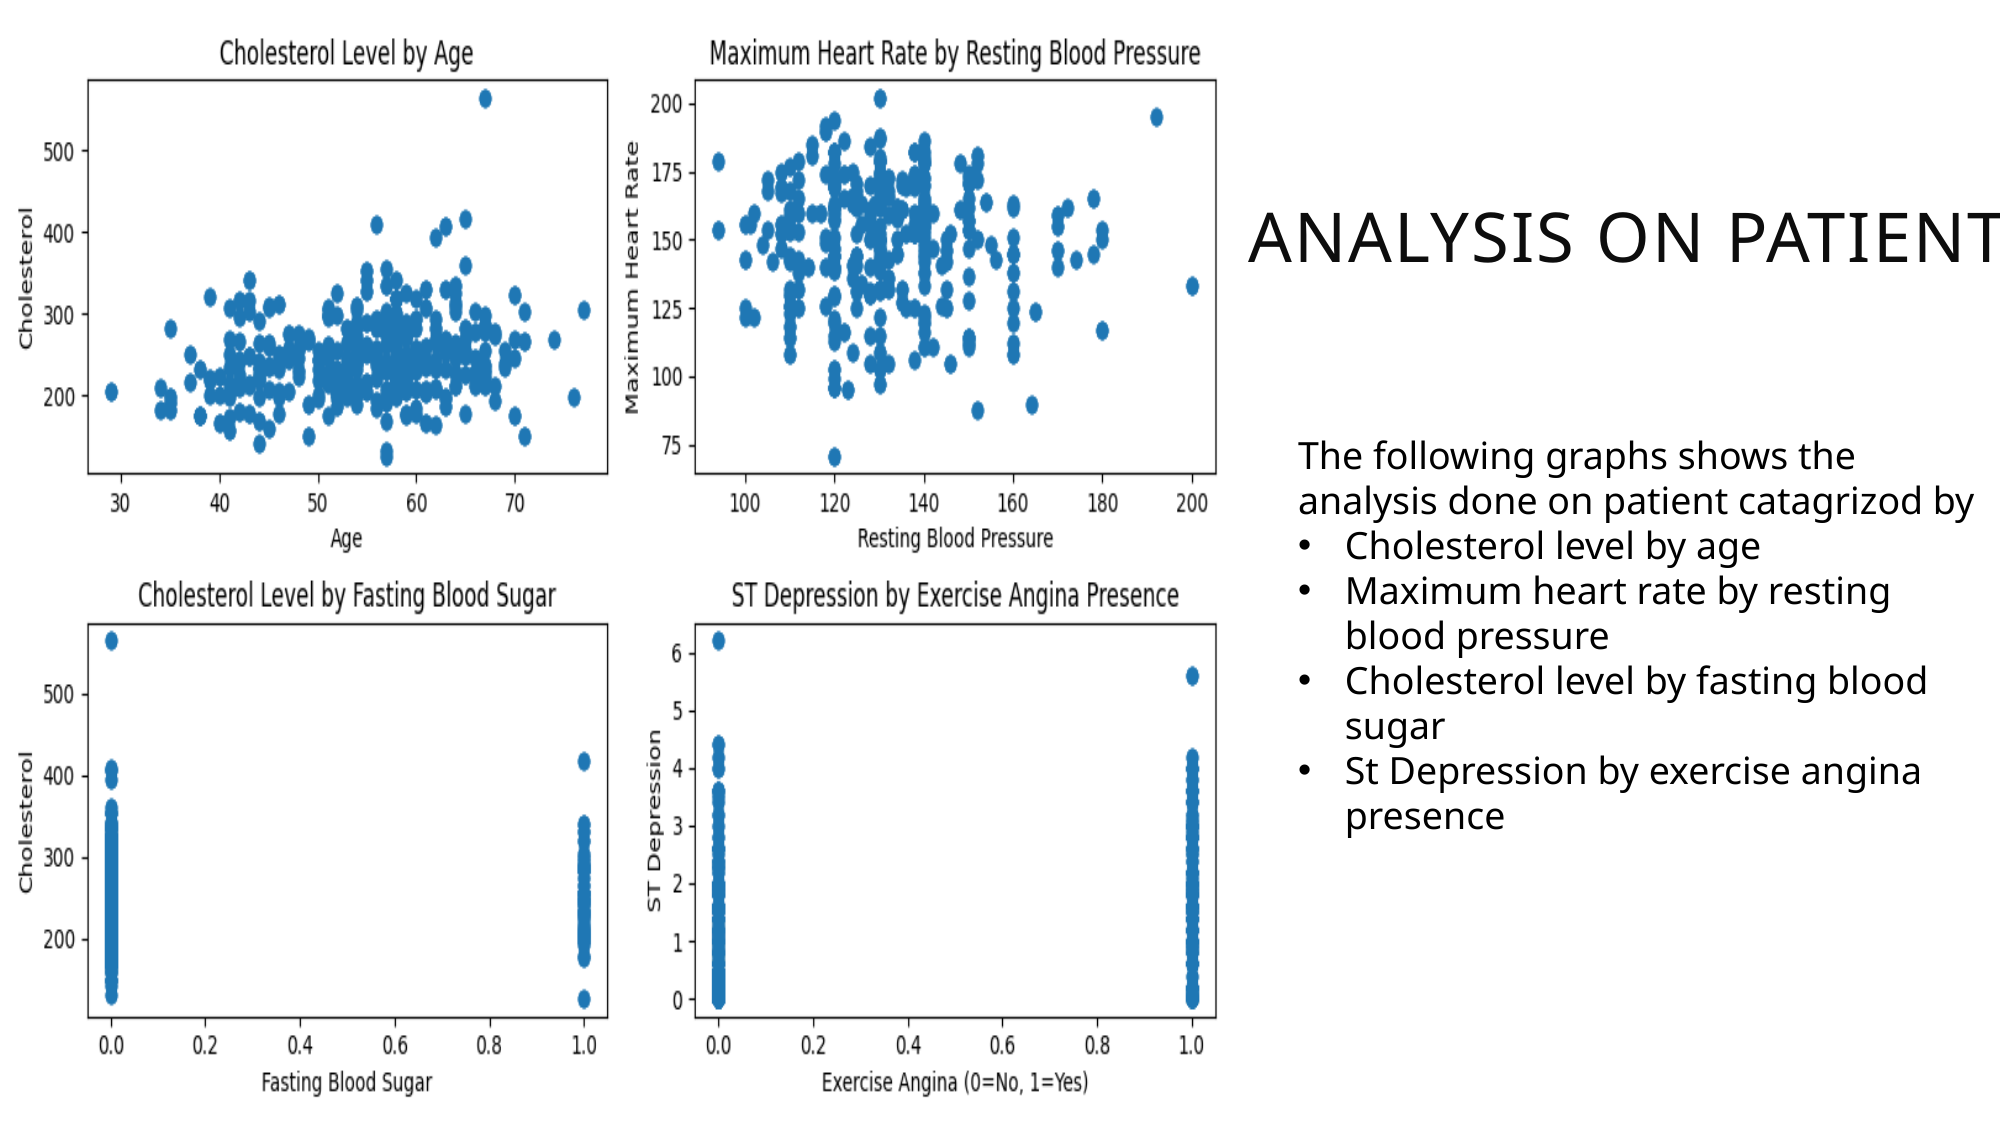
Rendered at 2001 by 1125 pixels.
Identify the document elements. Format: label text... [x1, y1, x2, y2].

text_box The following graphs shows the analysis done on patient catagrizod by Cholesterol level by age Maximum heart rate by resting blood pressure Cholesterol level by fasting blood sugar St Depression by exercise angina presence [1283, 424, 1996, 845]
title analysis on patient [1238, 181, 2000, 304]
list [0, 11, 1234, 1125]
